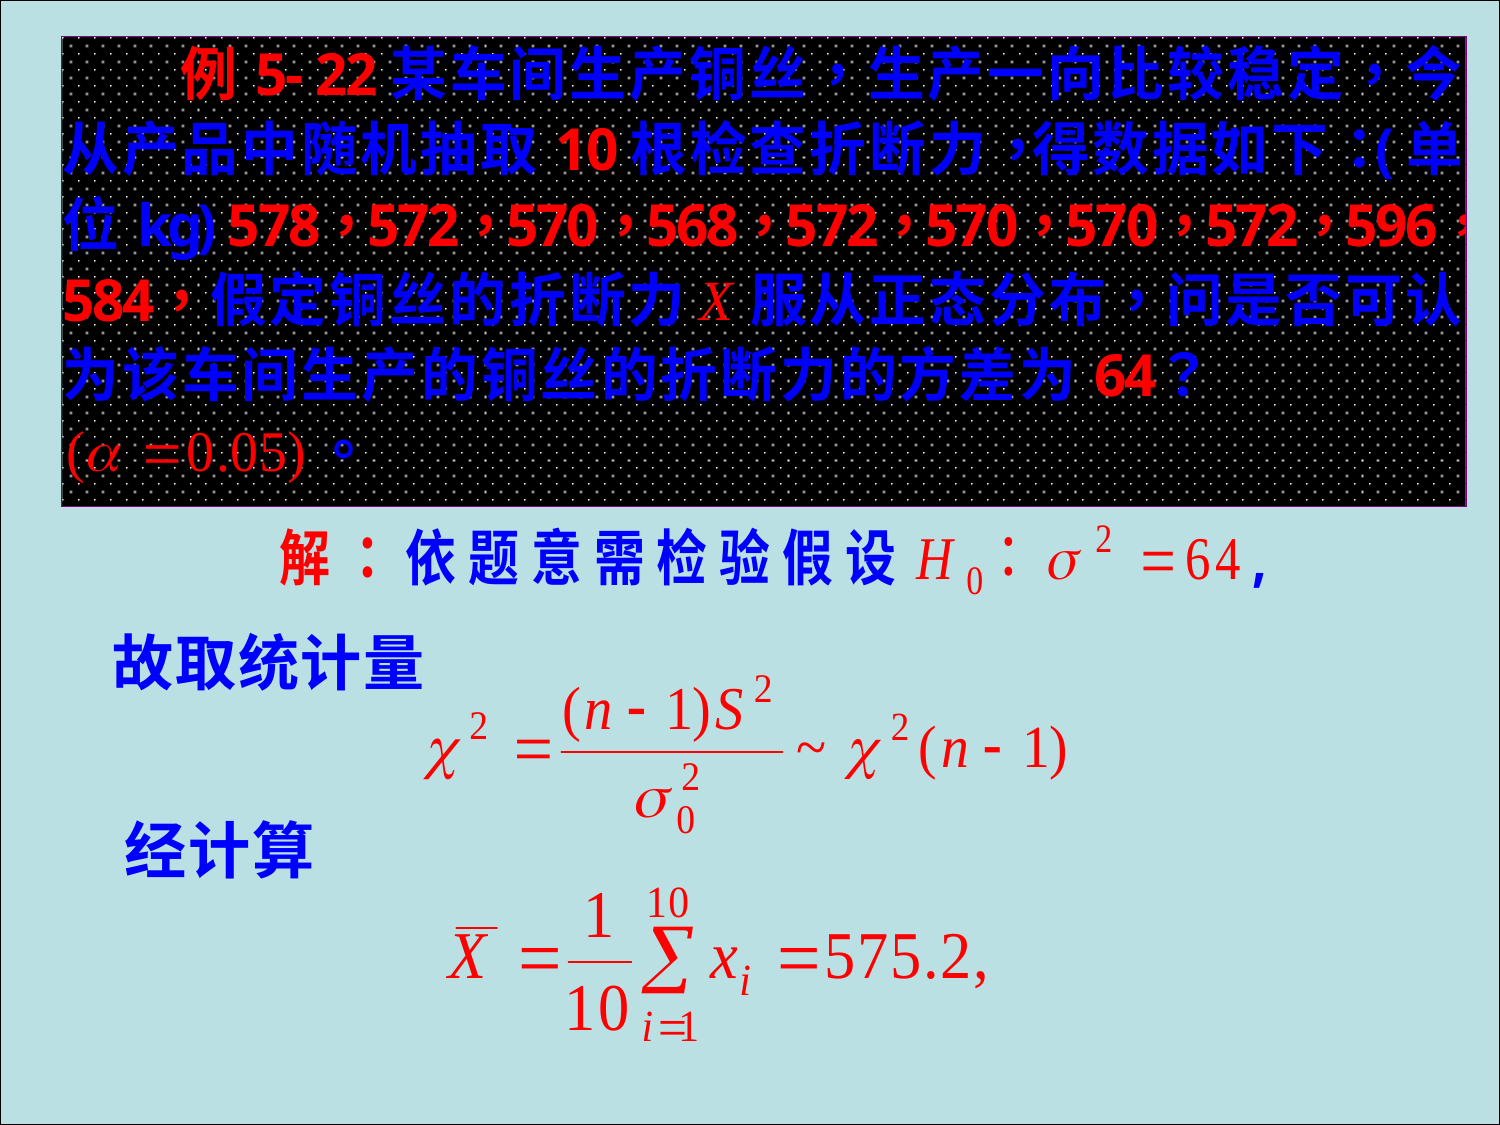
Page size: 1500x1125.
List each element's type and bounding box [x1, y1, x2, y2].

text_box [124, 811, 1498, 894]
text_box [437, 902, 994, 1048]
text_box [138, 661, 1500, 813]
text_box [62, 37, 1466, 507]
text_box [112, 624, 1445, 704]
text_box [186, 511, 1480, 605]
